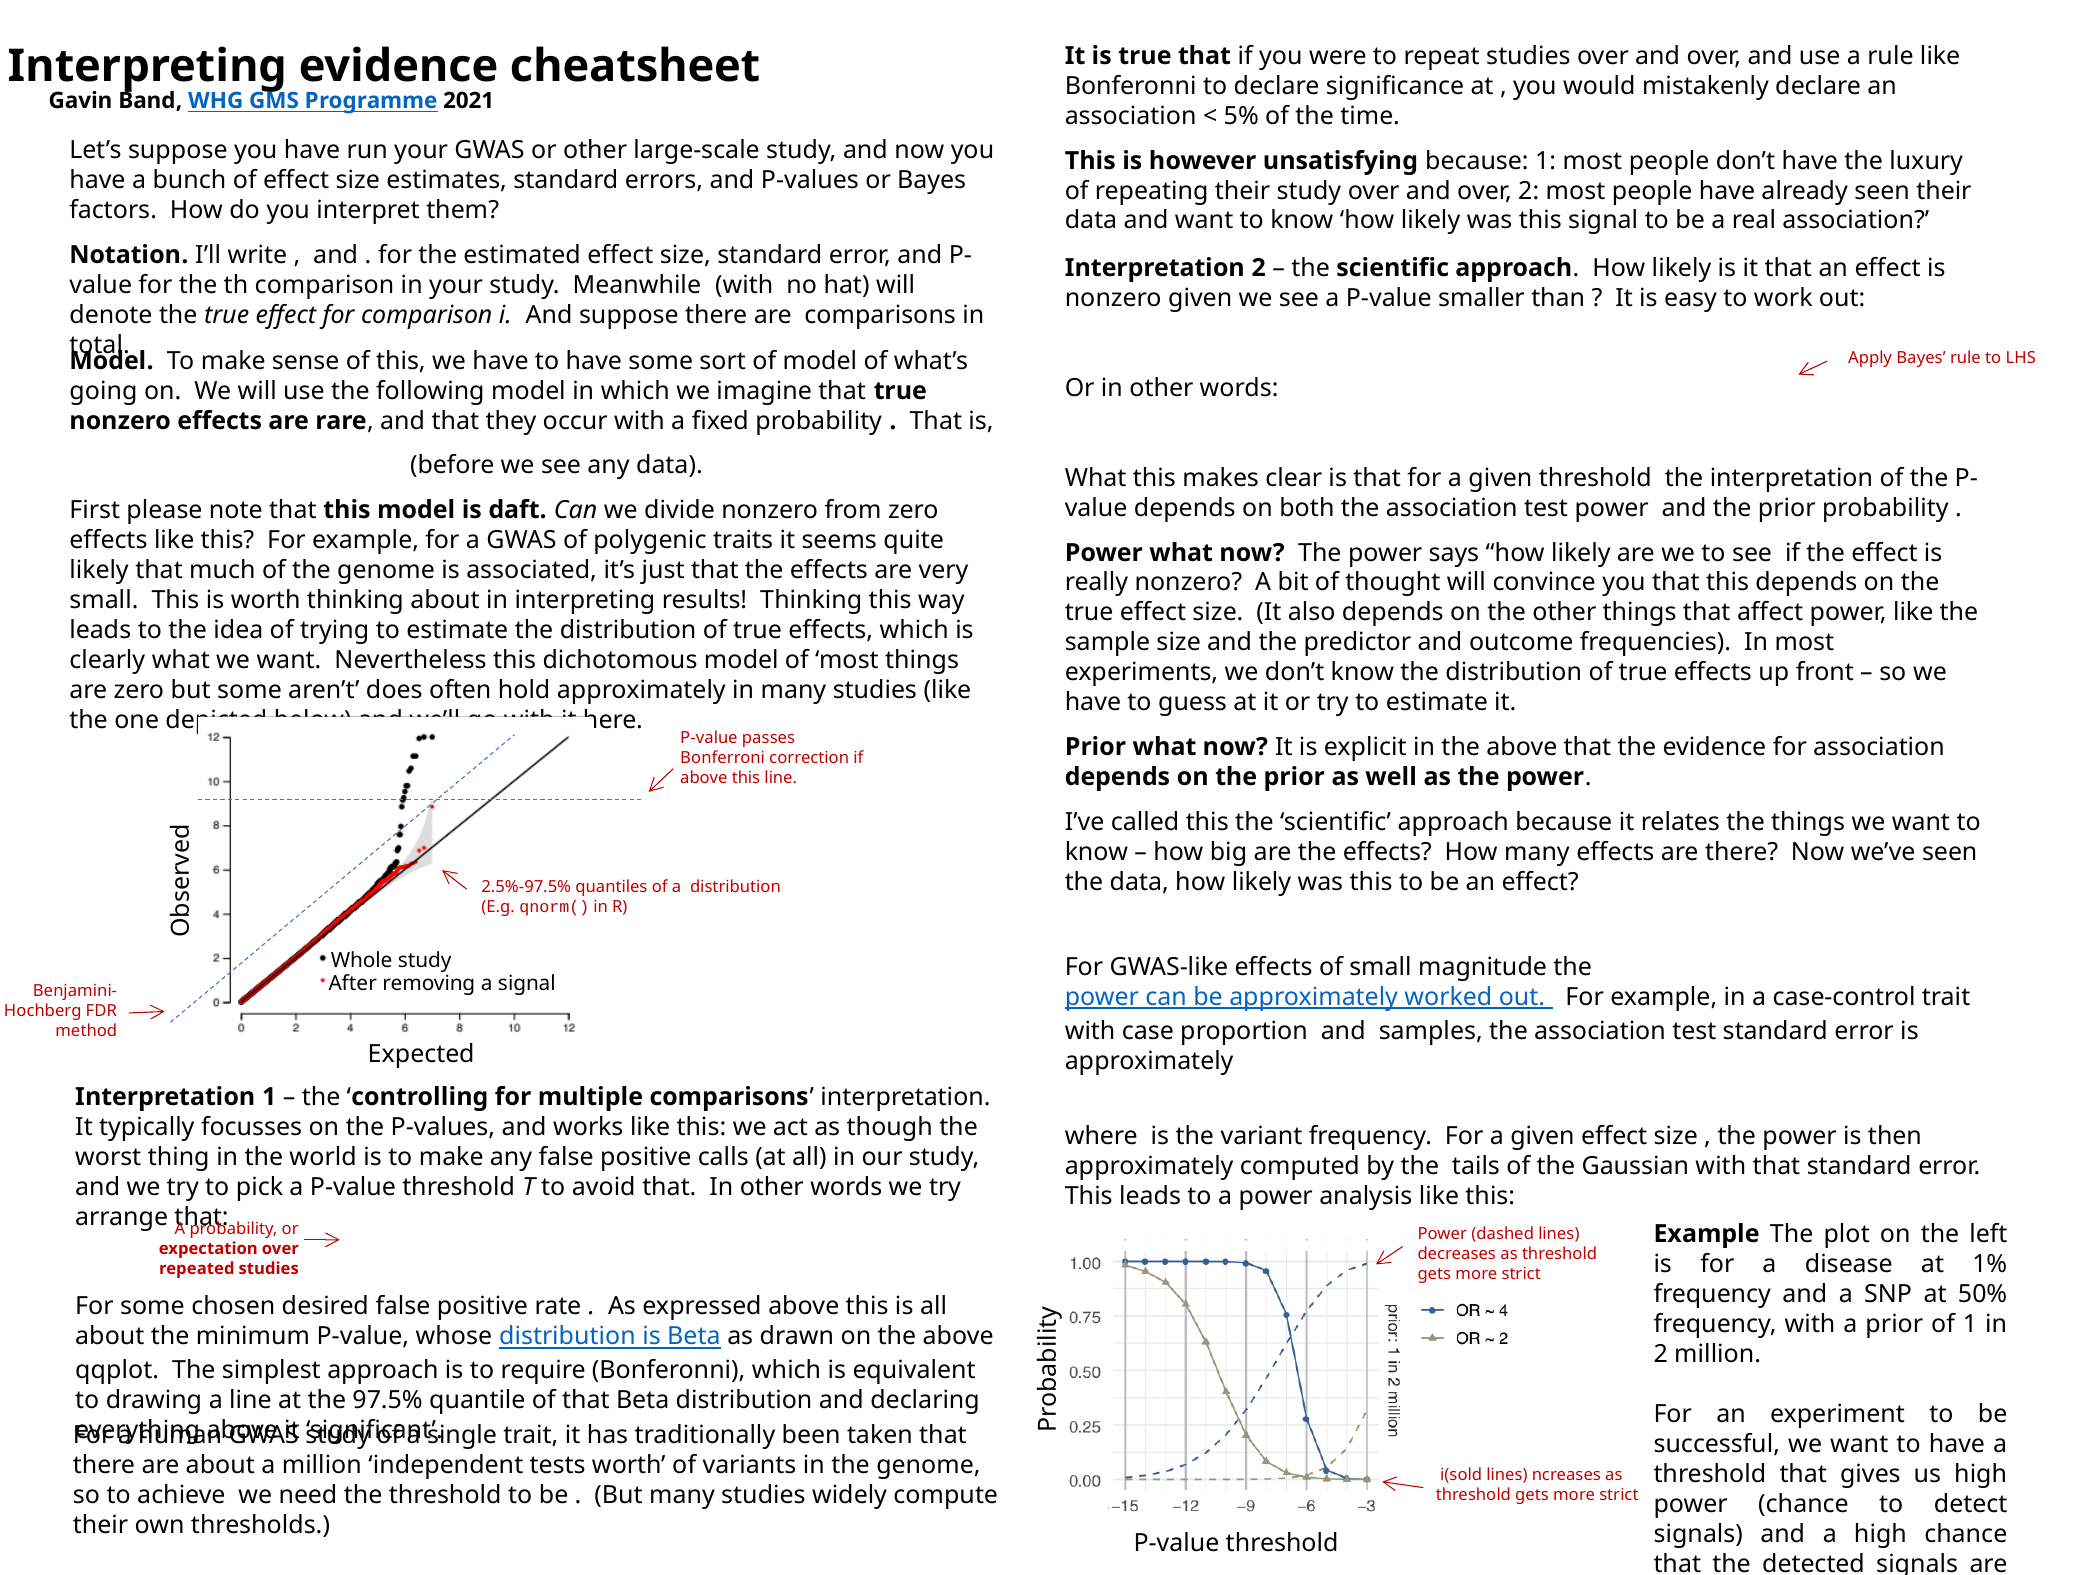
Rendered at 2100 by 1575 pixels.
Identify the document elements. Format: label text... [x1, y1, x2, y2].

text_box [1375, 1246, 1403, 1265]
text_box Probability [1023, 1291, 1062, 1448]
text_box Interpreting evidence cheatsheet [0, 28, 775, 98]
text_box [1382, 1481, 1424, 1488]
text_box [170, 734, 515, 1023]
picture [1062, 1239, 1517, 1532]
text_box Apply Bayes’ rule to LHS [1833, 339, 2060, 374]
text_box Gavin Band, WHG GMS Programme 2021 [33, 79, 509, 125]
text_box A probability, or expectation over repeated studies [80, 1210, 314, 1285]
text_box Benjamini-Hochberg FDR method [0, 971, 133, 1047]
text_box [197, 716, 907, 1043]
text_box Power (dashed lines) decreases as threshold gets more strict [1402, 1215, 1638, 1290]
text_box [1798, 361, 1828, 375]
text_box Let’s suppose you have run your GWAS or other large-scale study, and now you have a bunch of effect size estimates, standard errors, and P-values or Bayes factors. How do you interpret them? [54, 126, 1014, 231]
text_box Example The plot on the left is for a disease at 1% frequency and a SNP at 50% frequency, with a prior of 1 in 2 million. For an experiment to be successful, we want to have a threshold that gives us high power (chance to detect signals) and a high chance that the detected signals are real. [1638, 1210, 2023, 1575]
